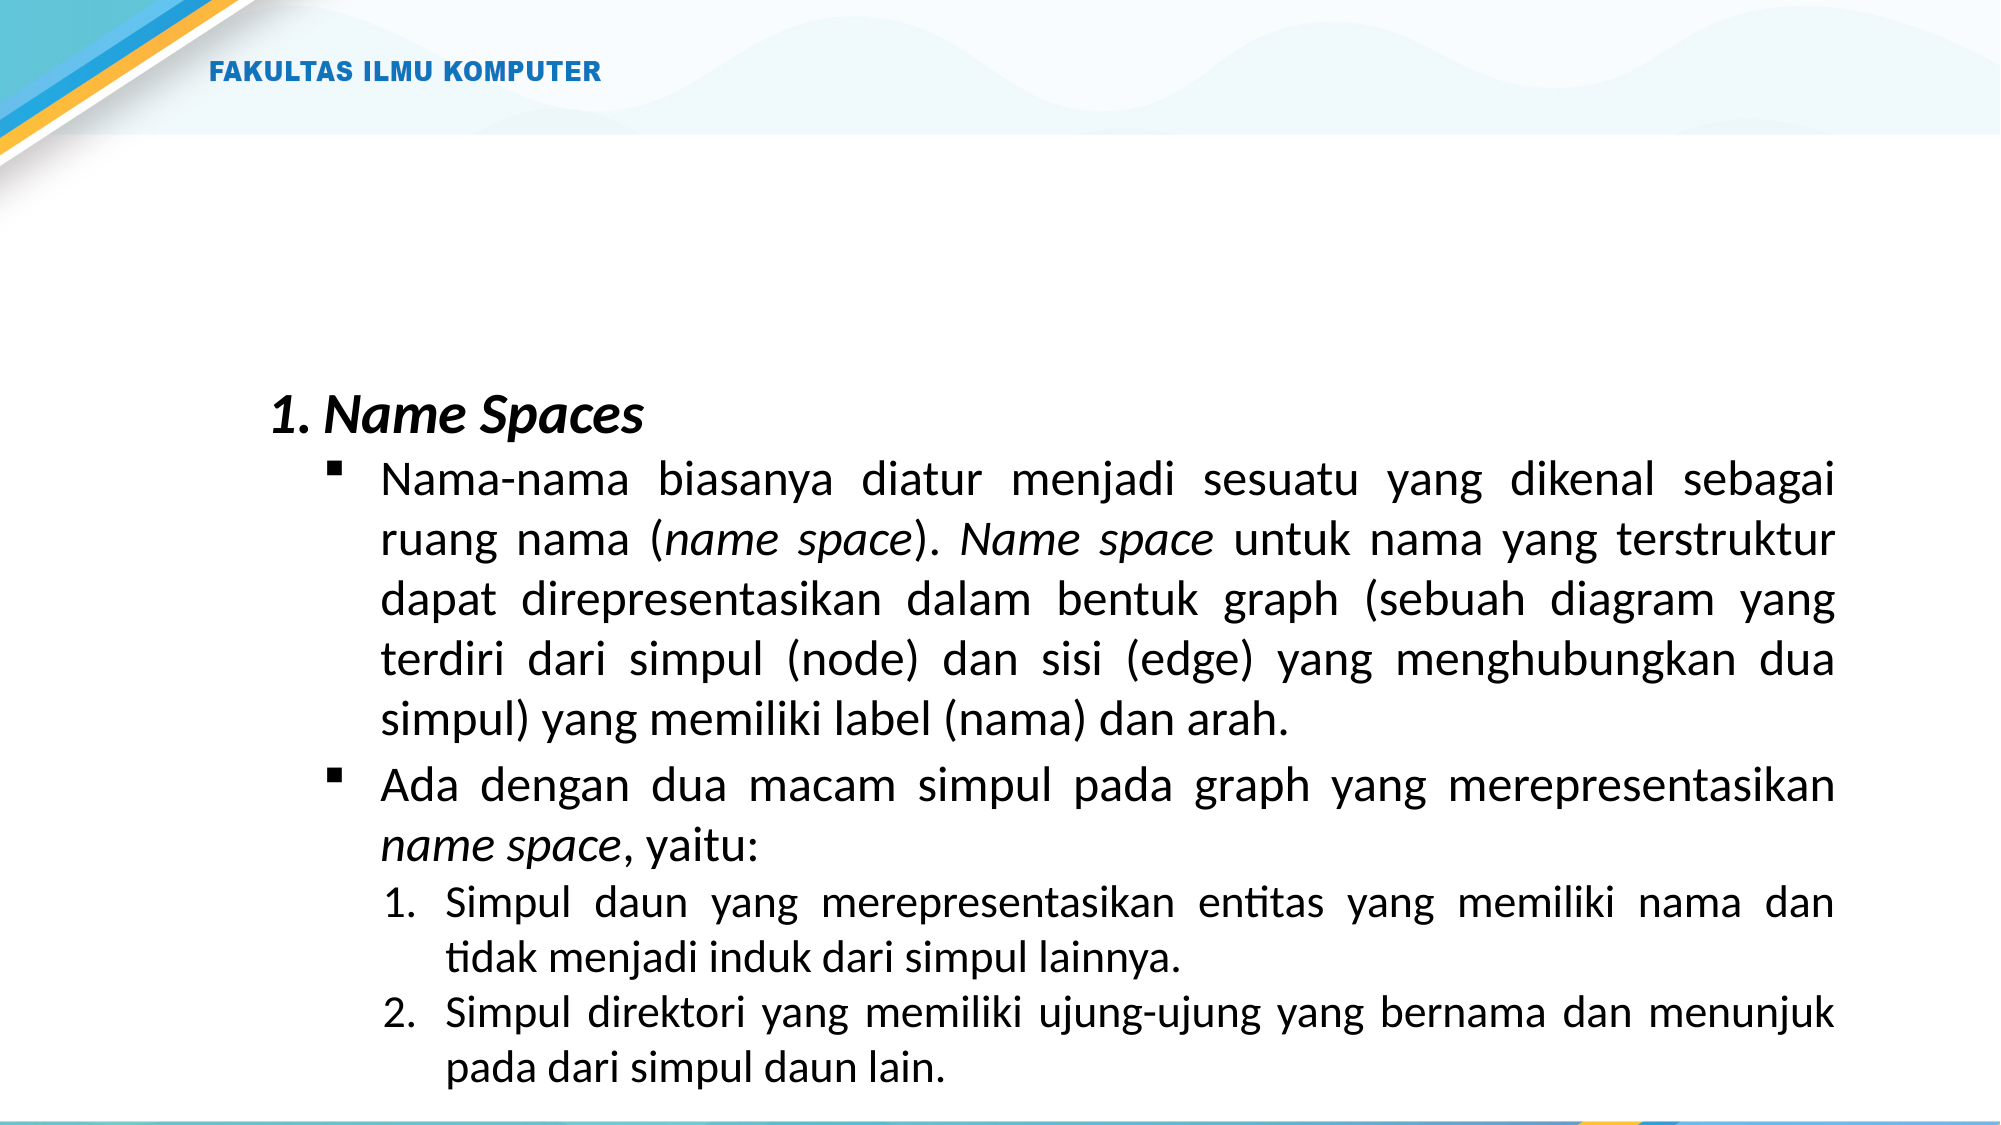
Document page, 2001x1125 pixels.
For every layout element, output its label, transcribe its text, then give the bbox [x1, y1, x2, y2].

picture [0, 0, 2000, 1125]
list Name Spaces Nama-nama biasanya diatur menjadi sesuatu yang dikenal sebagai ruang nama (name space). Name space untuk nama yang terstruktur dapat direpresentasikan dalam bentuk graph (sebuah diagram yang terdiri dari simpul (node) dan sisi (edge) yang menghubungkan dua simpul) yang memiliki label (nama) dan arah. Ada dengan dua macam simpul pada graph yang merepresentasikan name space, yaitu: Simpul daun yang merepresentasikan entitas yang memiliki nama dan tidak menjadi induk dari simpul lainnya. Simpul direktori yang memiliki ujung-ujung yang bernama dan menunjuk pada dari simpul daun lain. [252, 367, 1852, 856]
